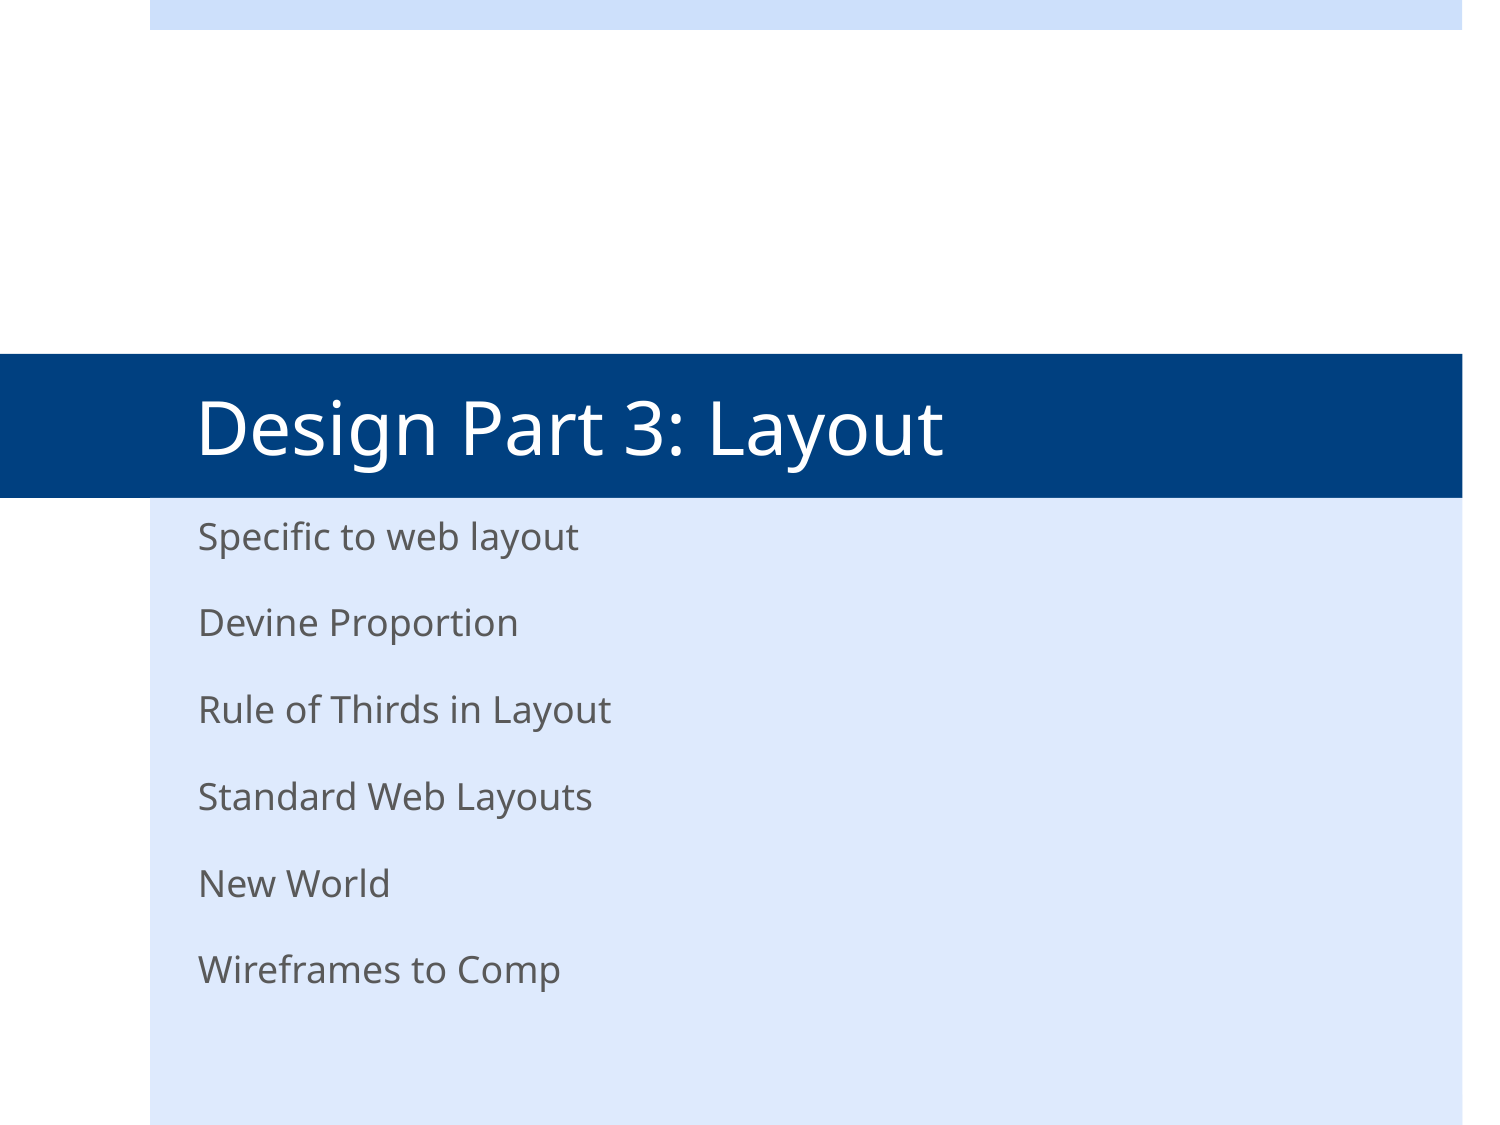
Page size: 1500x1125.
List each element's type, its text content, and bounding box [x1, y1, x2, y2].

subtitle Specific to web layout Devine Proportion Rule of Thirds in Layout Standard Web Layouts New World Wireframes to Comp [150, 497, 1463, 1125]
title Design Part 3: Layout [0, 353, 1463, 498]
